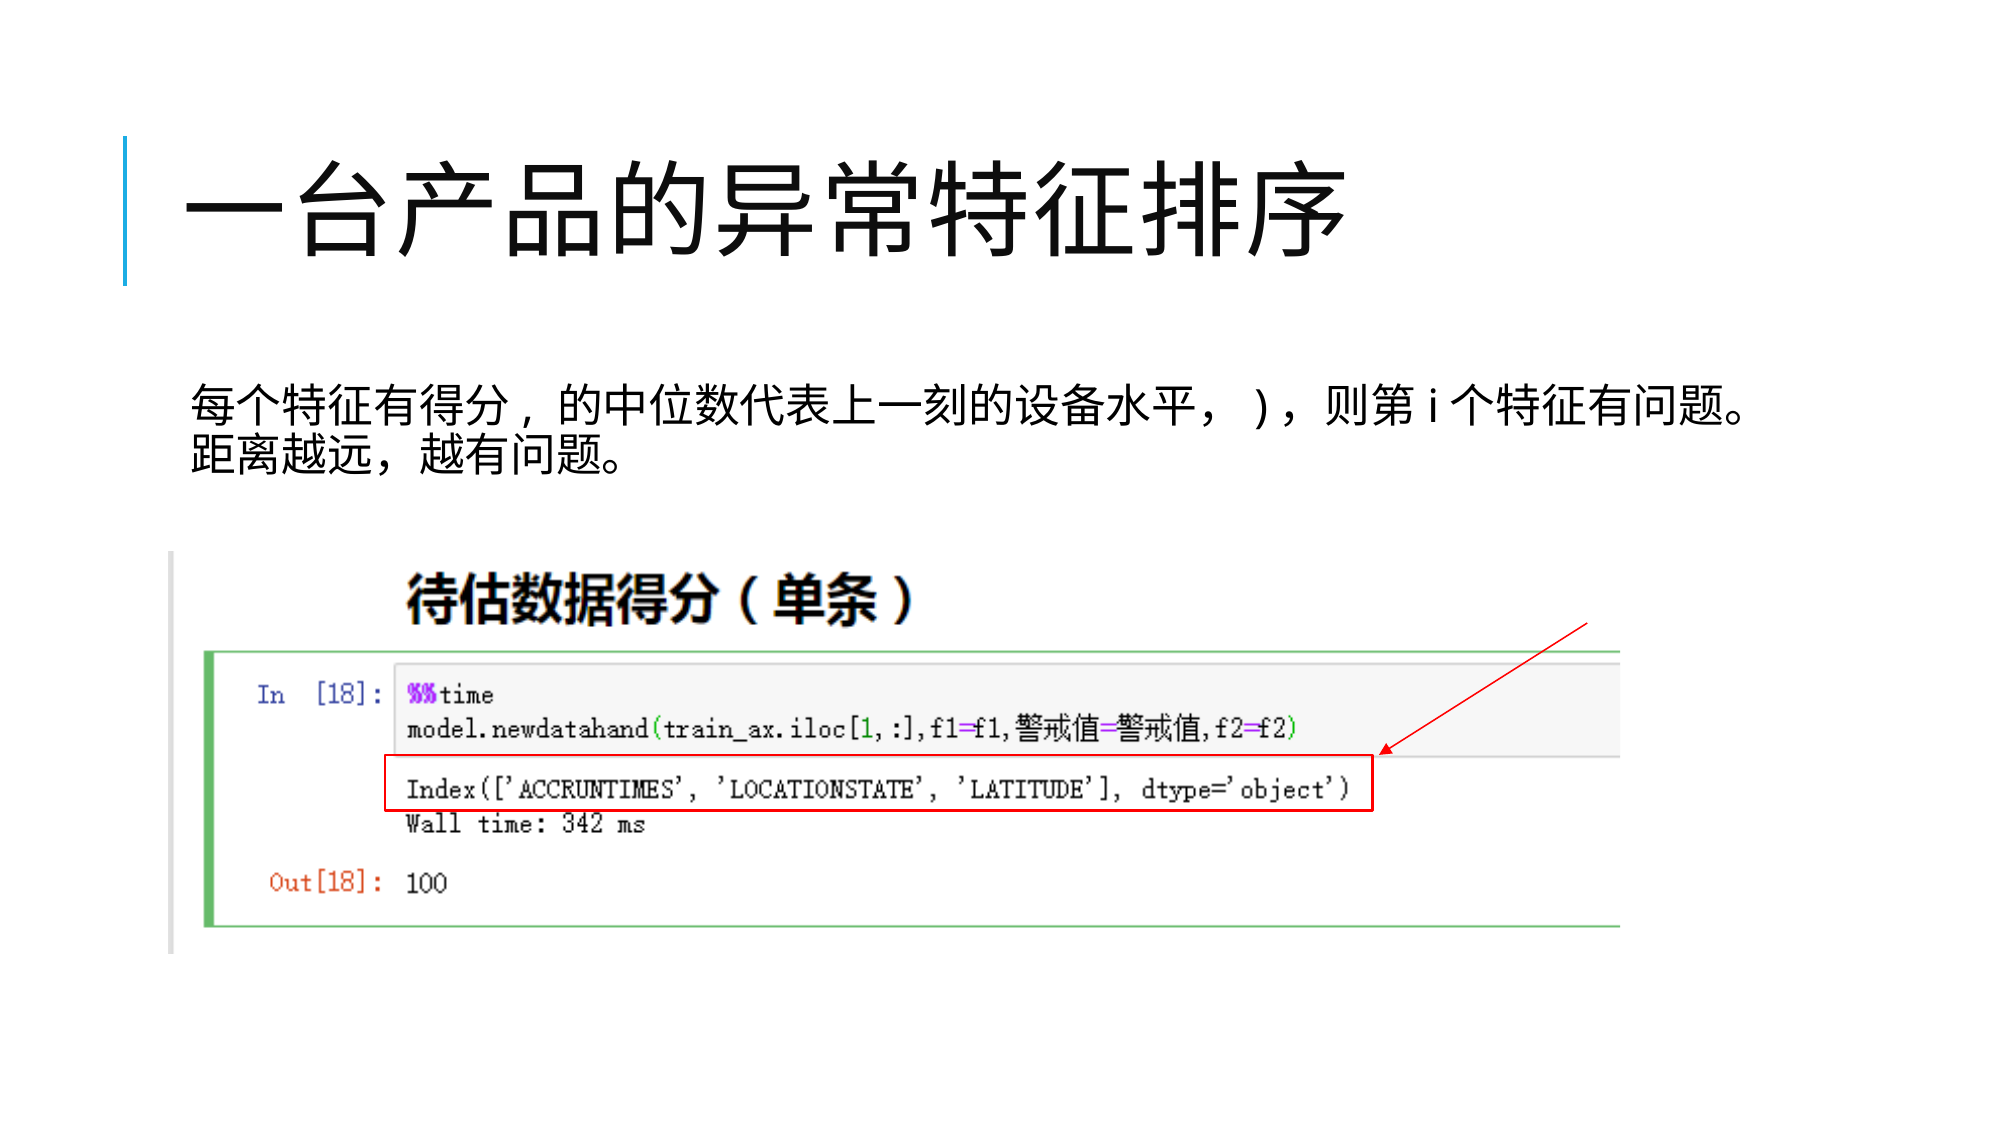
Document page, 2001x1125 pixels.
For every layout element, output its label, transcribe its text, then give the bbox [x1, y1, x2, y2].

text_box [1378, 622, 1588, 756]
picture [167, 551, 1621, 954]
title 一台产品的异常特征排序 [168, 96, 1763, 342]
